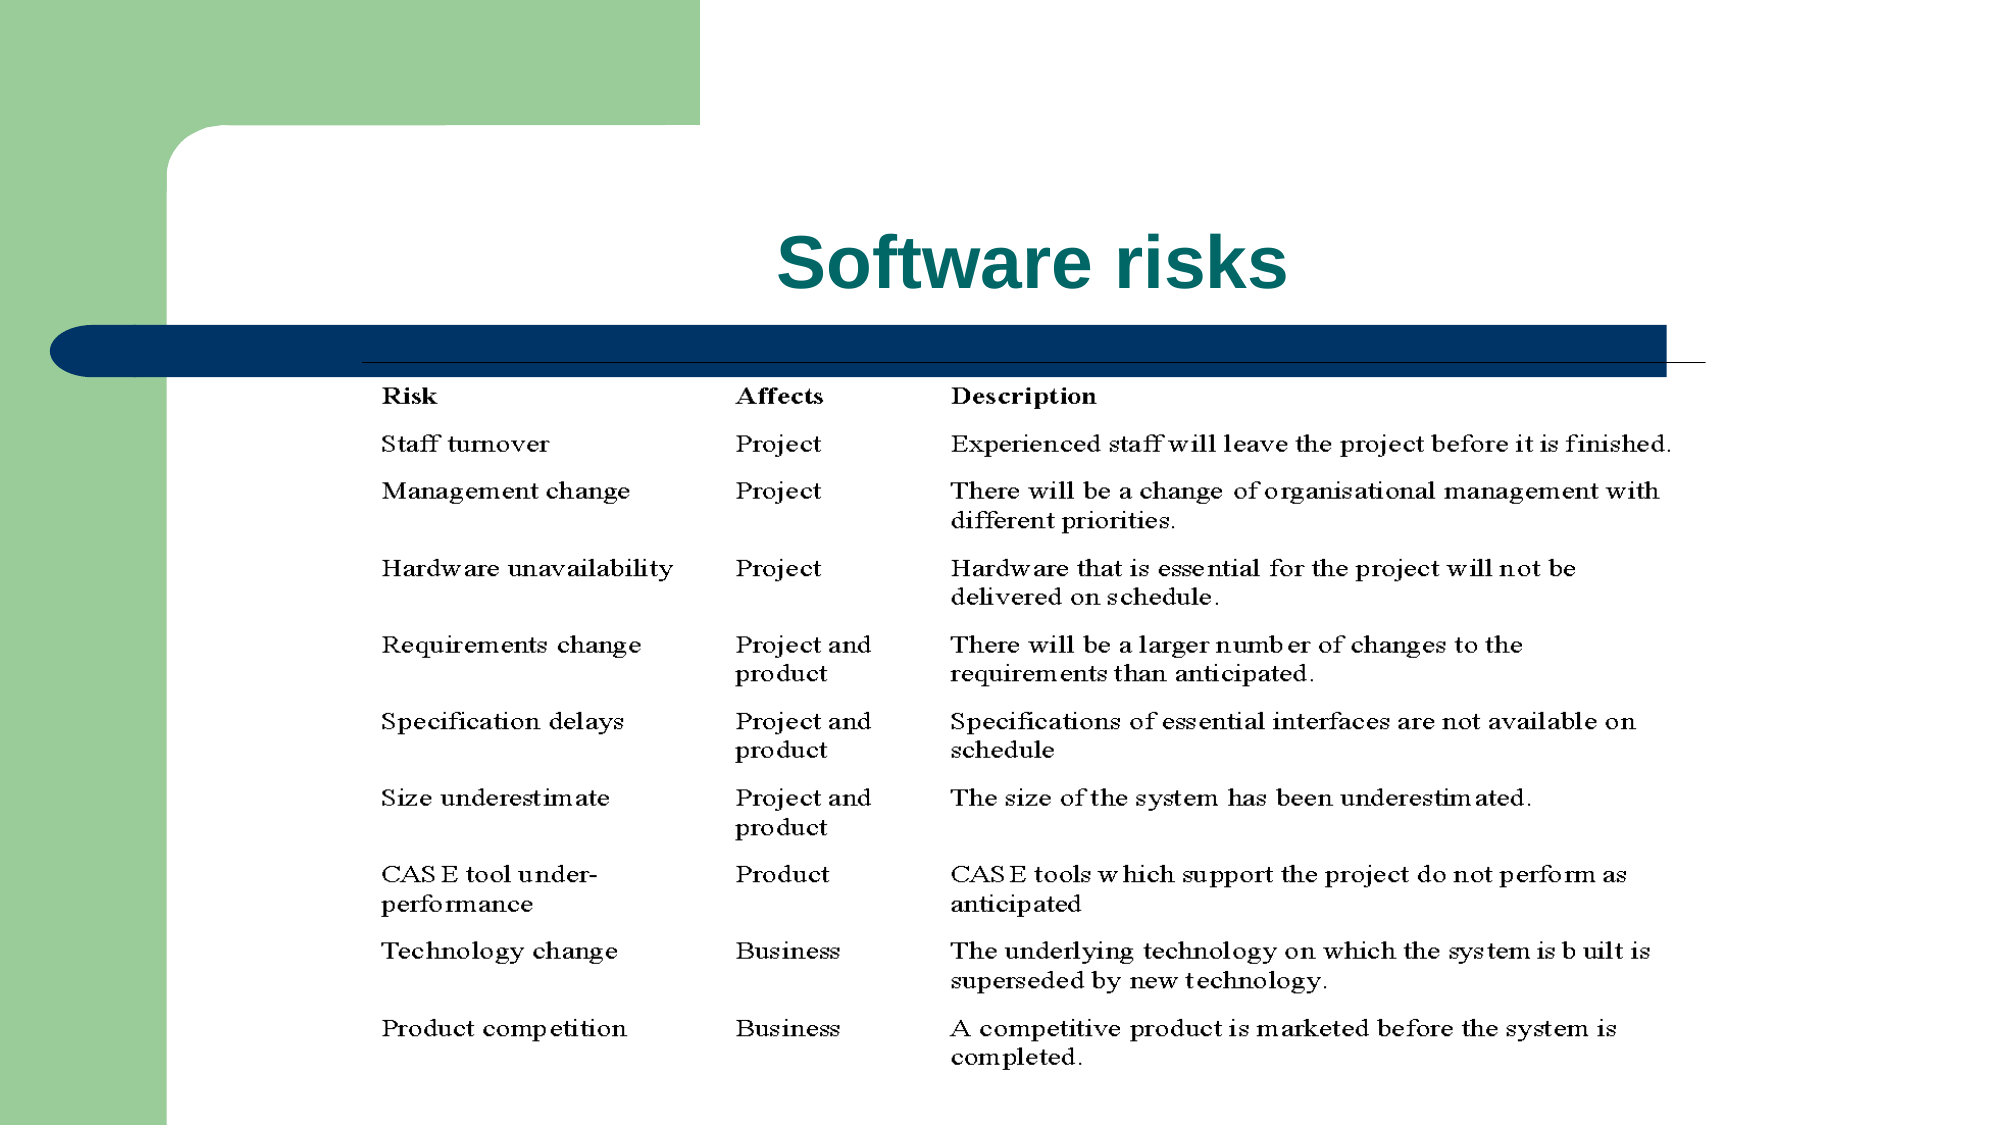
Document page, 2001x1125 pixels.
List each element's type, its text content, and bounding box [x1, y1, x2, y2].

picture [362, 362, 1726, 1125]
title Software risks [166, 125, 1900, 313]
